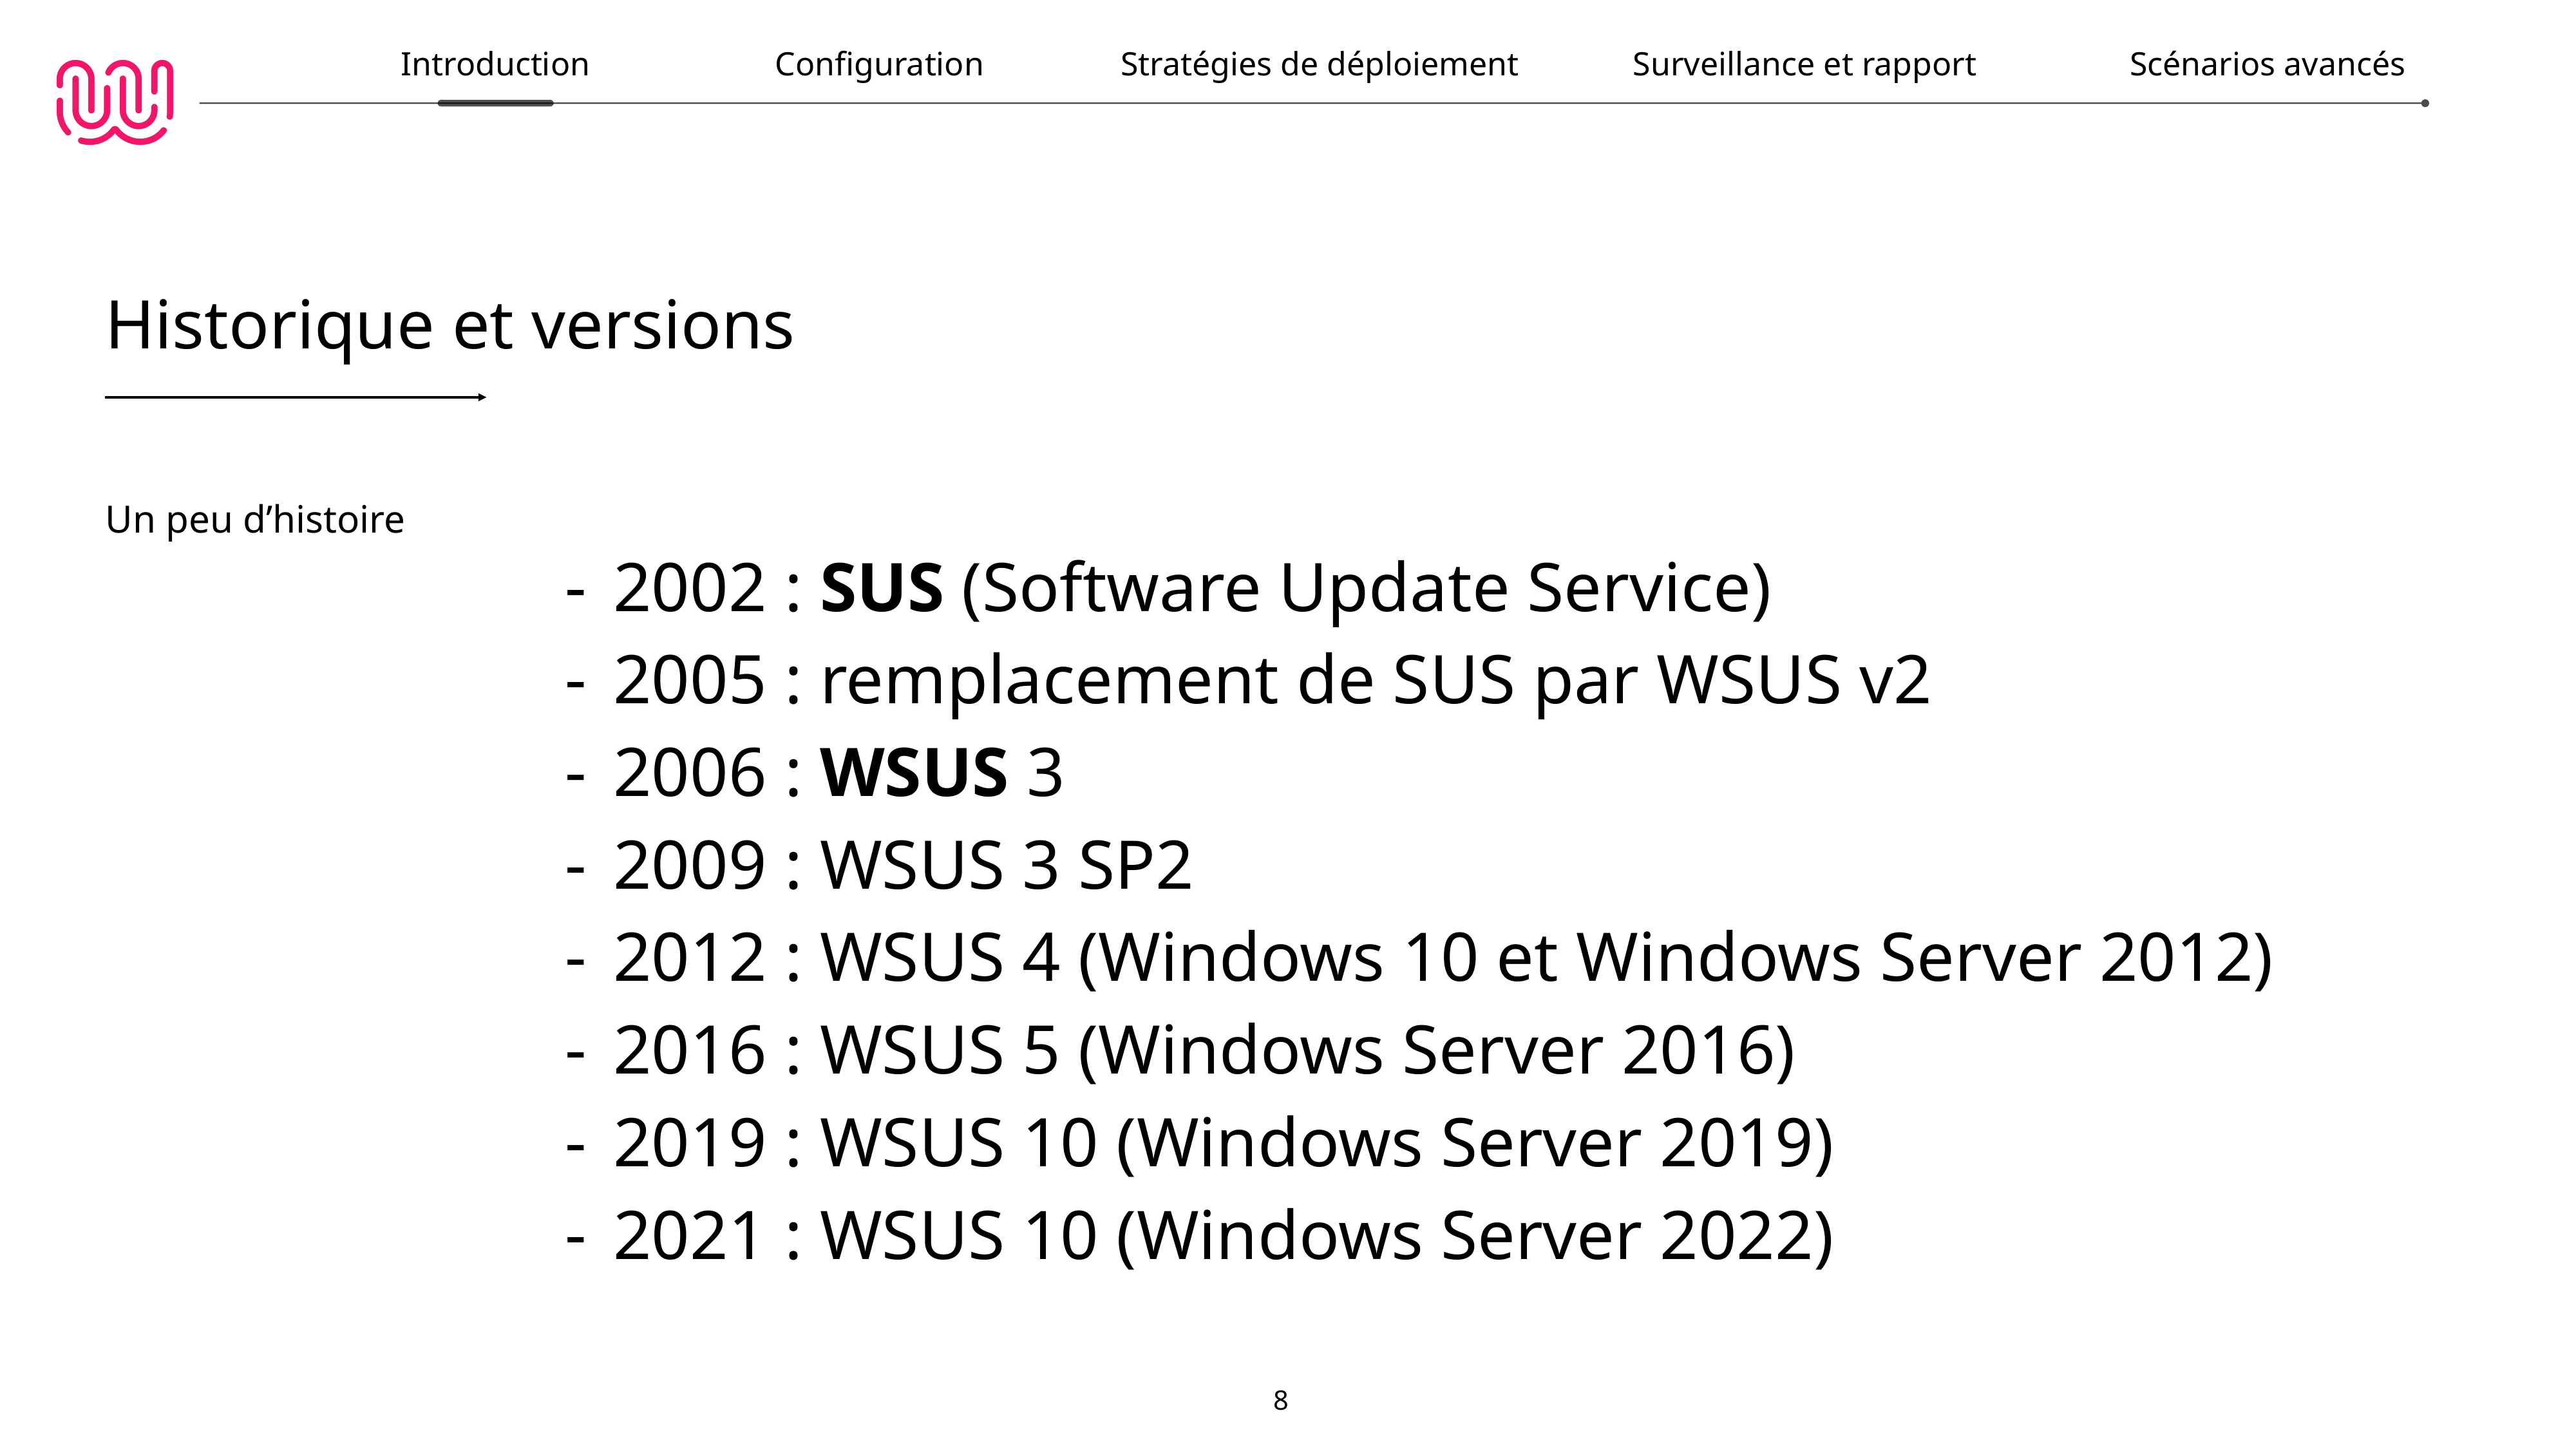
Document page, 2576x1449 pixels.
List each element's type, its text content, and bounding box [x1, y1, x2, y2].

text_box Configuration [677, 38, 1083, 88]
text_box Surveillance et rapport [1564, 38, 2027, 88]
text_box Introduction [293, 38, 677, 88]
text_box [437, 100, 554, 103]
text_box Scénarios avancés [2027, 38, 2508, 88]
text_box Stratégies de déploiement [1083, 38, 1558, 88]
text_box Historique et versions [100, 276, 1180, 368]
text_box Un peu d’histoire [100, 489, 515, 545]
text_box 2002 : SUS (Software Update Service) 2005 : remplacement de SUS par WSUS v2 2006 : WSUS 3 2009 : WSUS 3 SP2 2012 : WSUS 4 (Windows 10 et Windows Server 2012) 2016 : WSUS 5 (Windows Server 2016) 2019 : WSUS 10 (Windows Server 2019) 2021 : WSUS 10 (Windows Server 2022) [555, 410, 2513, 1395]
picture [57, 60, 173, 146]
text_box [437, 104, 554, 107]
slide_number ‹#› [1267, 574, 1329, 1426]
